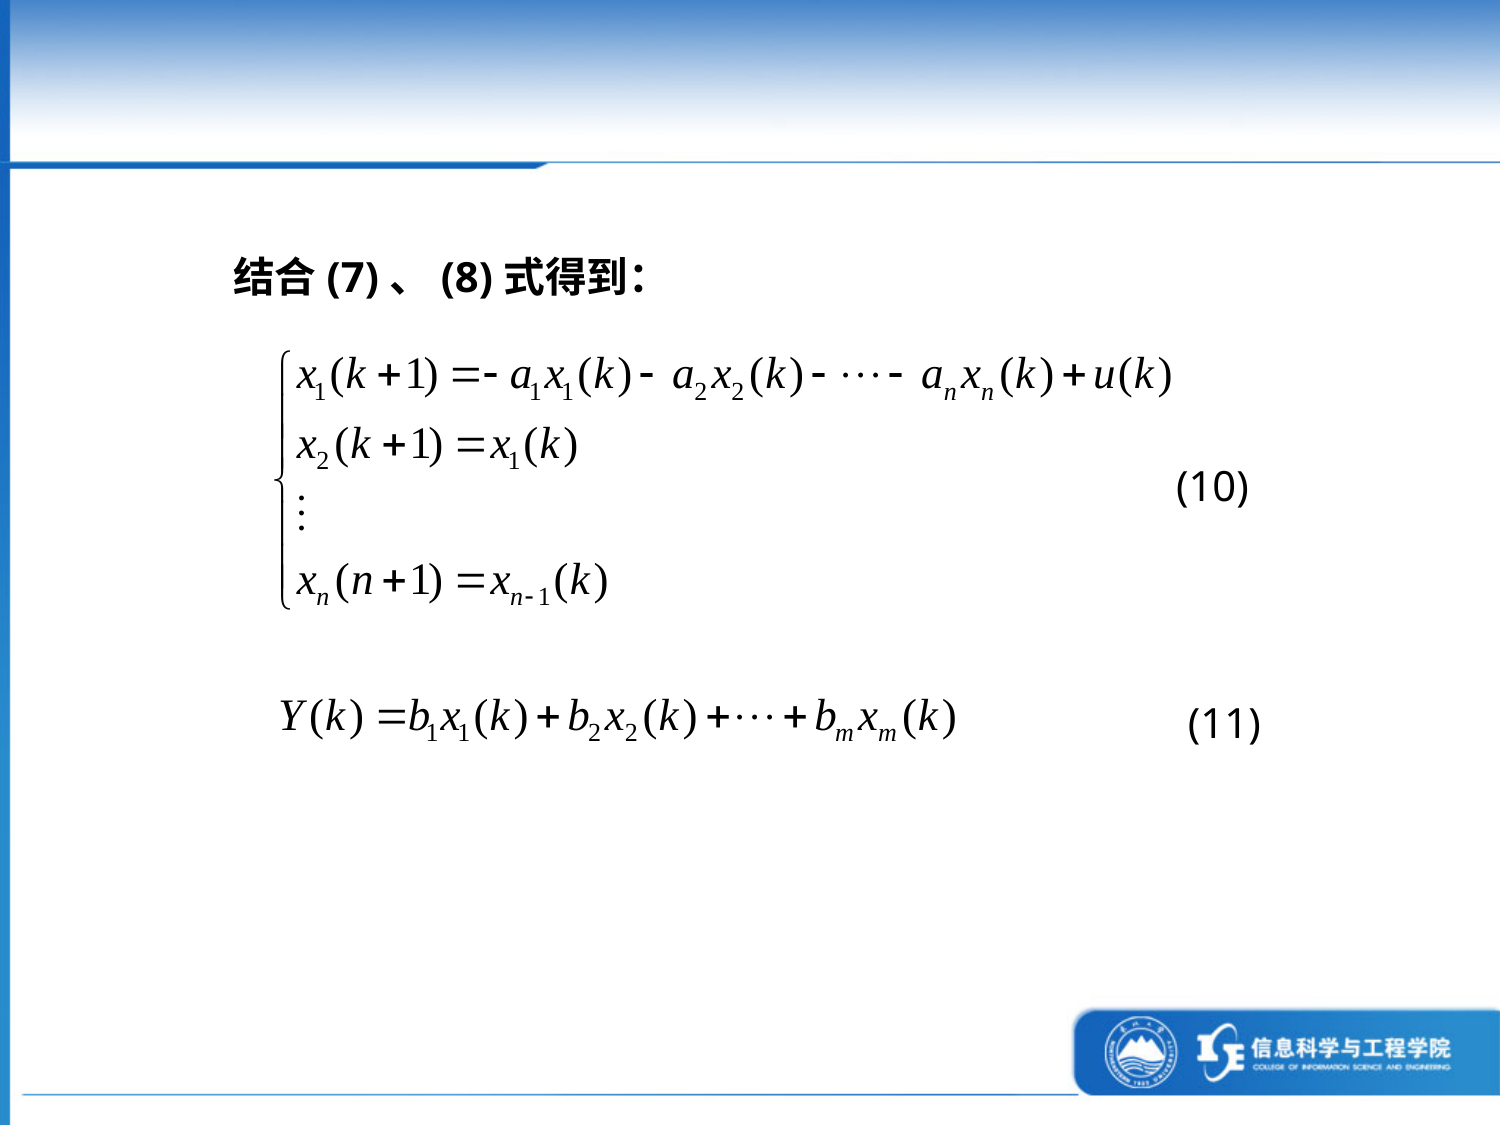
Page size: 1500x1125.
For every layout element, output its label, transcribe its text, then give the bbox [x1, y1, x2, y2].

text_box (11) [1173, 689, 1398, 754]
text_box (10) [1186, 452, 1374, 518]
text_box 结合(7)、(8)式得到： [218, 243, 918, 309]
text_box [273, 684, 964, 753]
picture [0, 0, 1500, 1125]
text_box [264, 341, 1182, 620]
